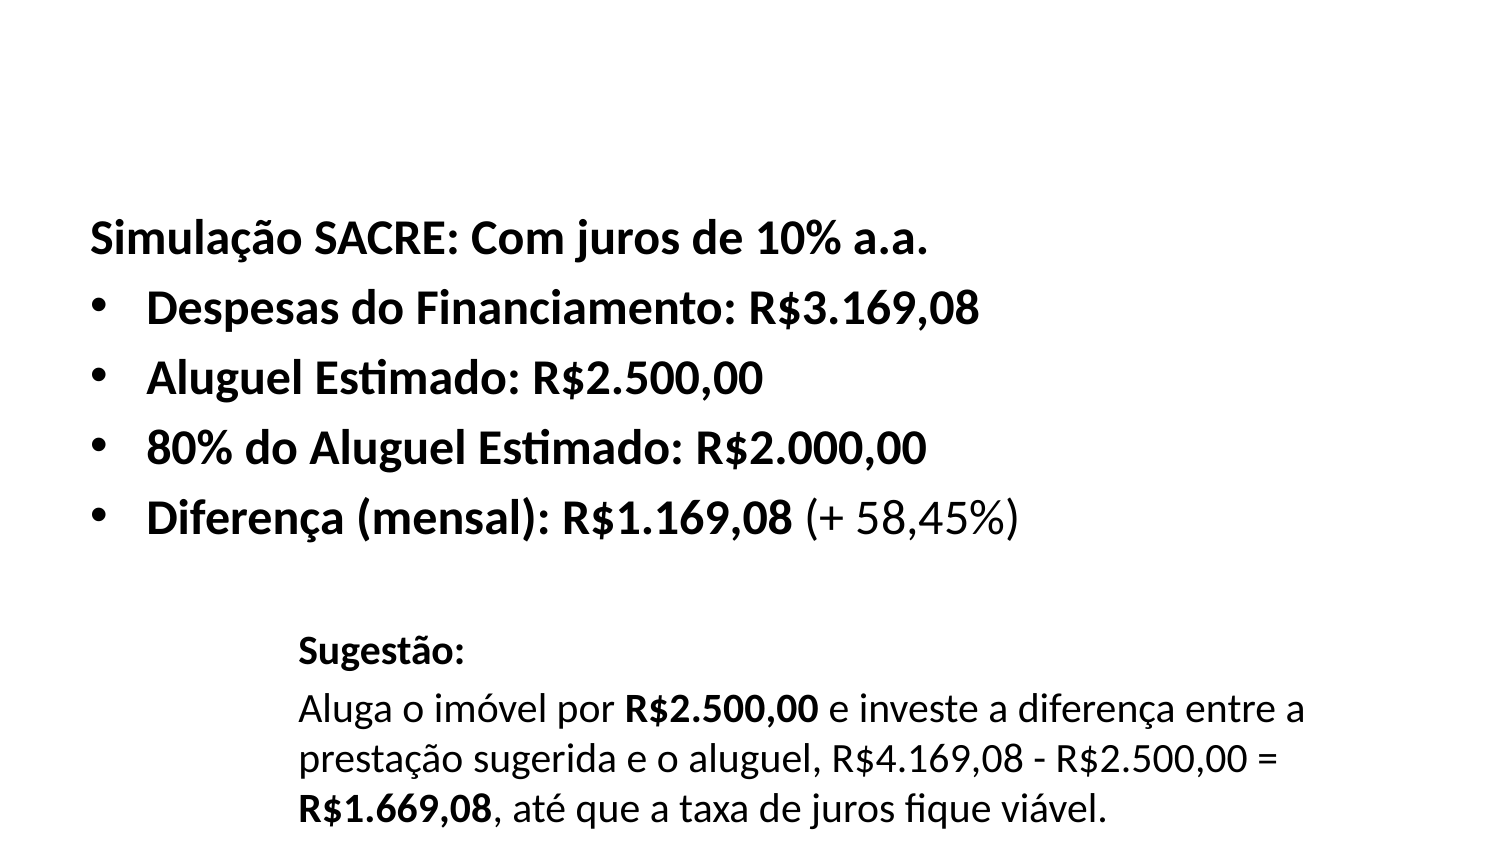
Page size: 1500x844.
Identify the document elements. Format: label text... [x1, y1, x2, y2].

list Simulação SACRE: Com juros de 10% a.a. Despesas do Financiamento: R$3.169,08 Aluguel Estimado: R$2.500,00 80% do Aluguel Estimado: R$2.000,00 Diferença (mensal): R$1.169,08 (+ 58,45%) Sugestão: Aluga o imóvel por R$2.500,00 e investe a diferença entre a prestação sugerida e o aluguel, R$4.169,08 - R$2.500,00 = R$1.669,08, até que a taxa de juros fique viável. [75, 196, 1425, 754]
